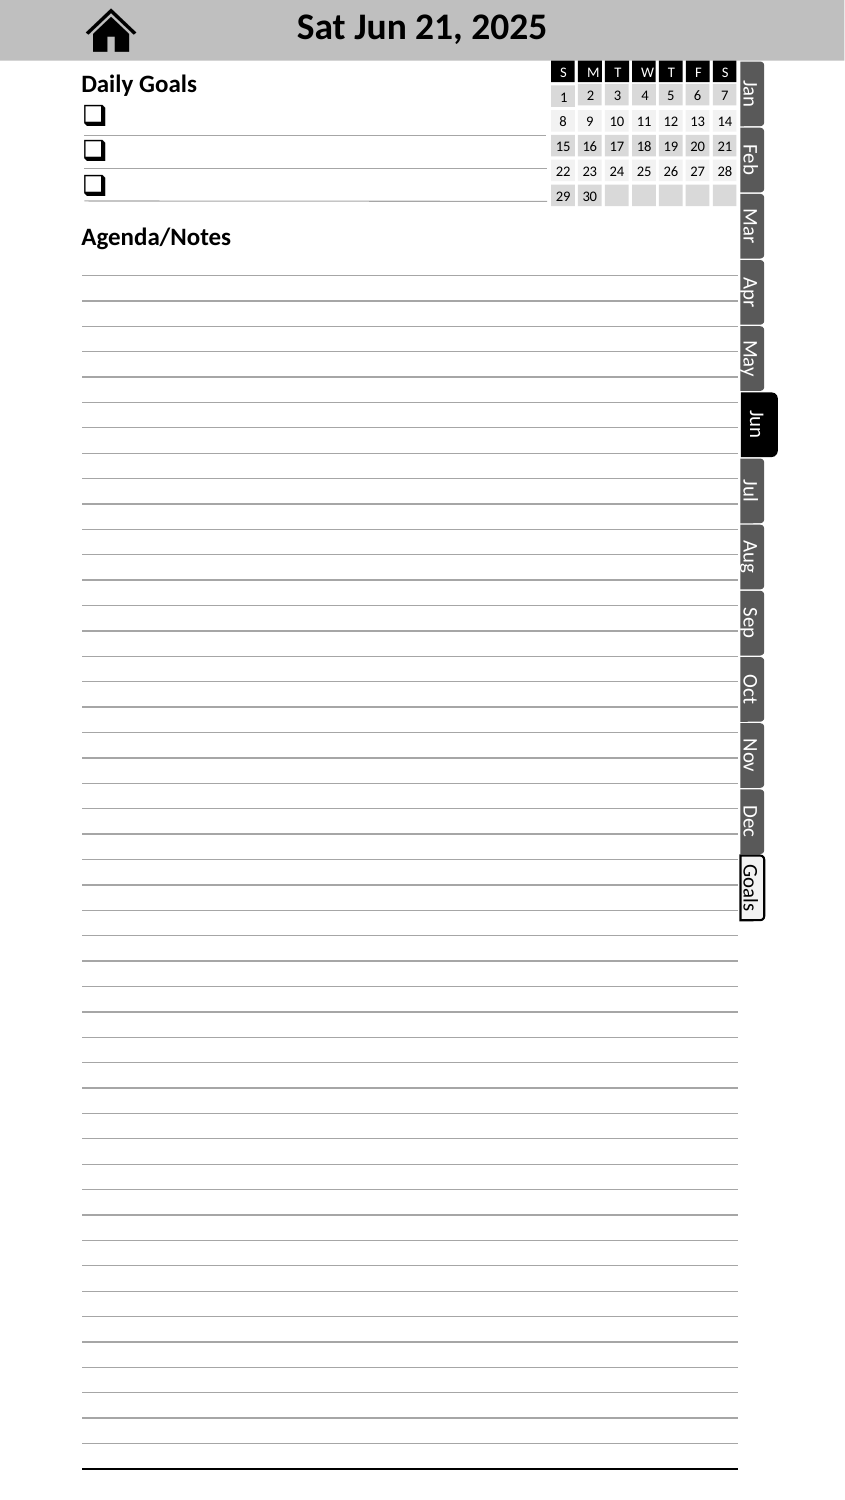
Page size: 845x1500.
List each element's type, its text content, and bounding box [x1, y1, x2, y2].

picture [82, 1, 140, 59]
list Sat Jun 21, 2025 [190, 0, 655, 61]
